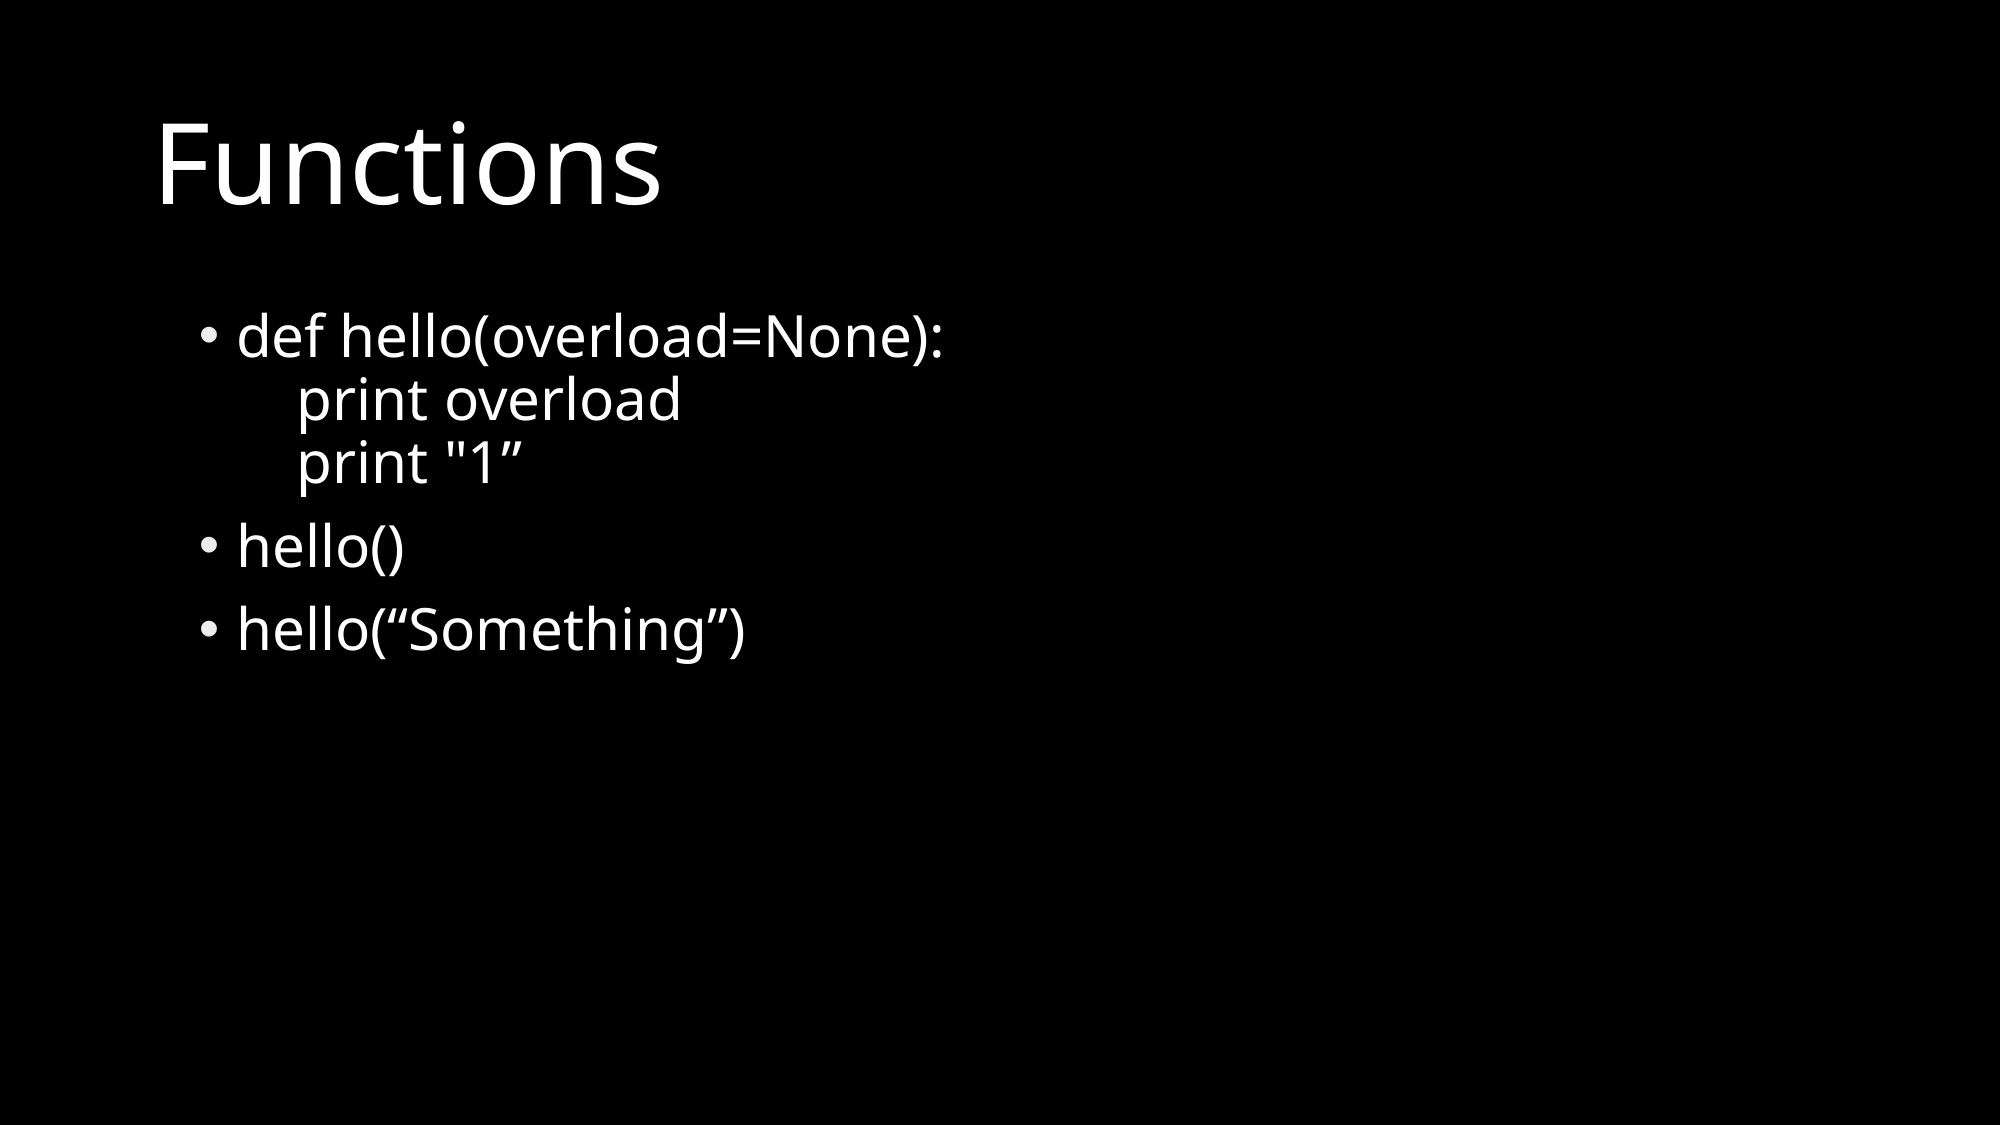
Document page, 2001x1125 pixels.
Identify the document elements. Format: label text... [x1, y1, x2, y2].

list def hello(overload=None): print overload print "1” hello() hello(“Something”) [183, 299, 1863, 1014]
title Functions [137, 59, 1863, 278]
